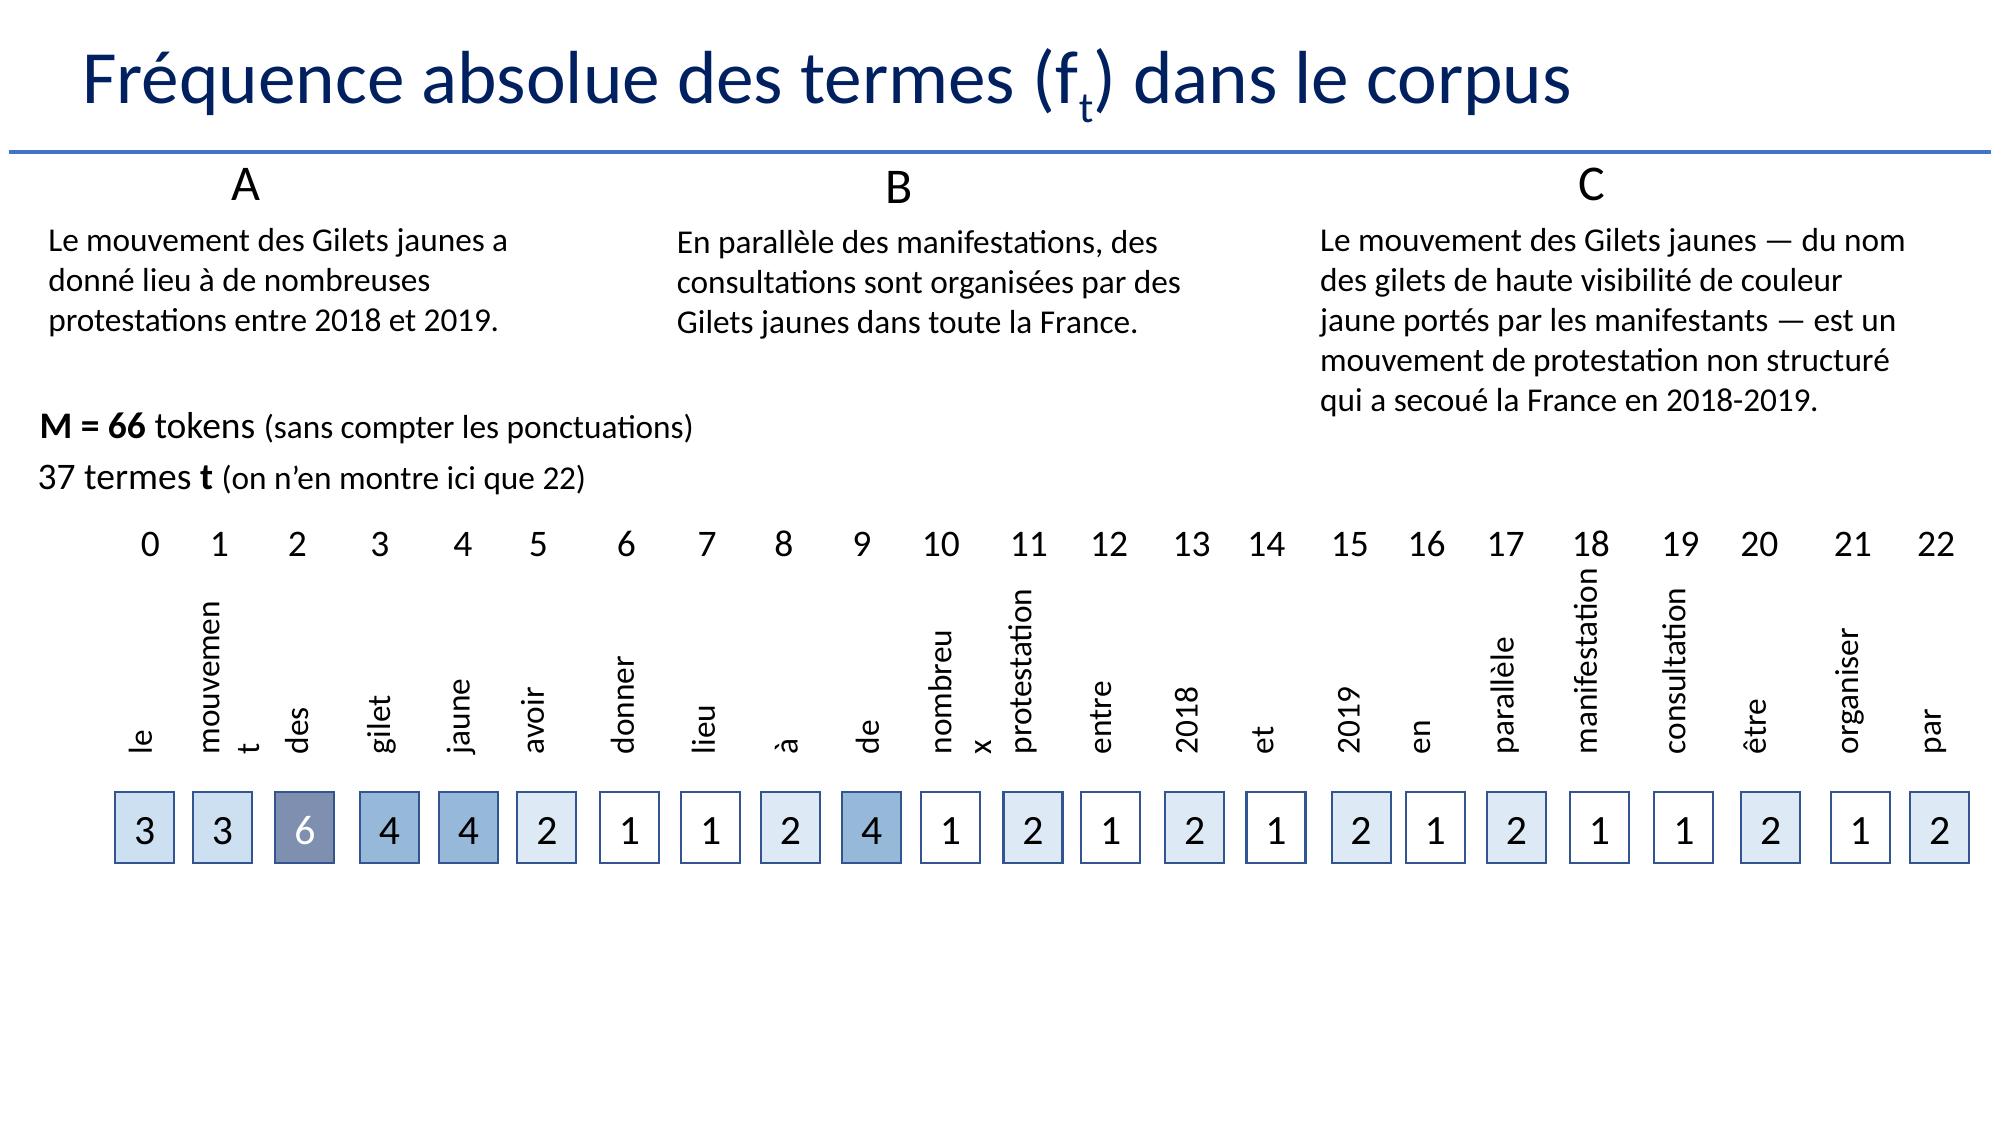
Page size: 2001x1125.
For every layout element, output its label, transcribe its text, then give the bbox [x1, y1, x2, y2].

text_box 13 [1157, 511, 1232, 572]
text_box En parallèle des manifestations, des consultations sont organisées par des Gilets jaunes dans toute la France. [662, 213, 1218, 348]
text_box avoir [503, 686, 574, 769]
text_box 20 [1725, 511, 1801, 572]
text_box 6 [602, 511, 652, 572]
text_box A [216, 143, 276, 219]
text_box C [1563, 143, 1621, 219]
text_box protestation [990, 585, 1062, 769]
text_box 2 [1331, 791, 1392, 864]
text_box 2 [1486, 791, 1547, 864]
text_box 2 [1164, 791, 1225, 864]
text_box Le mouvement des Gilets jaunes — du nom des gilets de haute visibilité de couleur jaune portés par les manifestants — est un mouvement de protestation non structuré qui a secoué la France en 2018-2019. [1305, 210, 1932, 425]
text_box 4 [438, 791, 499, 864]
title Fréquence absolue des termes (ft) dans le corpus [67, 22, 1946, 131]
text_box entre [1070, 680, 1142, 769]
text_box 0 [126, 511, 175, 572]
text_box donner [593, 654, 664, 769]
text_box 3 [192, 791, 253, 864]
text_box 11 [994, 511, 1072, 572]
text_box 2 [1002, 791, 1064, 864]
text_box lieu [674, 704, 745, 769]
text_box consultation [1644, 584, 1716, 769]
text_box 2 [516, 791, 577, 864]
text_box nombreux [910, 613, 982, 769]
text_box 3 [355, 511, 406, 572]
text_box 18 [1557, 511, 1632, 572]
text_box parallèle [1472, 636, 1544, 769]
text_box 3 [114, 791, 175, 864]
text_box 1 [920, 791, 981, 864]
text_box mouvement [178, 575, 250, 769]
text_box 14 [1232, 511, 1308, 572]
text_box jaune [428, 677, 500, 769]
text_box 2 [1909, 791, 1970, 864]
text_box le [111, 729, 182, 769]
text_box 37 termes t (on n’en montre ici que 22) [22, 444, 602, 505]
text_box 1 [1405, 791, 1466, 864]
text_box 5 [514, 511, 564, 572]
text_box 7 [682, 511, 733, 572]
text_box M = 66 tokens (sans compter les ponctuations) [24, 393, 710, 454]
text_box de [838, 719, 910, 769]
text_box 1 [680, 791, 741, 864]
text_box 1 [1653, 791, 1714, 864]
text_box être [1725, 697, 1796, 769]
text_box 10 [907, 511, 979, 572]
text_box 22 [1902, 511, 1978, 572]
text_box à [757, 737, 828, 769]
text_box 1 [1245, 791, 1307, 864]
text_box 6 [274, 791, 335, 864]
text_box 16 [1392, 511, 1468, 572]
text_box 17 [1471, 511, 1547, 572]
text_box en [1389, 719, 1461, 769]
text_box 19 [1646, 511, 1722, 572]
text_box 4 [841, 791, 902, 864]
text_box 4 [359, 791, 420, 864]
text_box des [267, 706, 339, 769]
text_box 21 [1819, 511, 1894, 572]
text_box 1 [1080, 791, 1141, 864]
text_box par [1900, 708, 1971, 769]
text_box gilet [349, 694, 421, 769]
text_box 1 [1569, 791, 1630, 864]
text_box 2018 [1156, 685, 1228, 769]
text_box 9 [837, 511, 888, 572]
text_box 1 [1830, 791, 1891, 864]
text_box 2 [1740, 791, 1801, 864]
text_box 4 [438, 511, 488, 572]
text_box 15 [1315, 511, 1391, 572]
text_box manifestation [1556, 565, 1627, 769]
text_box B [870, 145, 928, 221]
text_box 2 [273, 511, 324, 572]
text_box 1 [194, 511, 245, 572]
text_box et [1232, 725, 1304, 769]
text_box Le mouvement des Gilets jaunes a donné lieu à de nombreuses protestations entre 2018 et 2019. [33, 210, 553, 346]
text_box 12 [1075, 511, 1147, 572]
text_box 2 [760, 791, 821, 864]
text_box organiser [1817, 626, 1889, 769]
text_box 8 [759, 511, 810, 572]
text_box 2019 [1319, 685, 1390, 769]
text_box 1 [599, 791, 660, 864]
